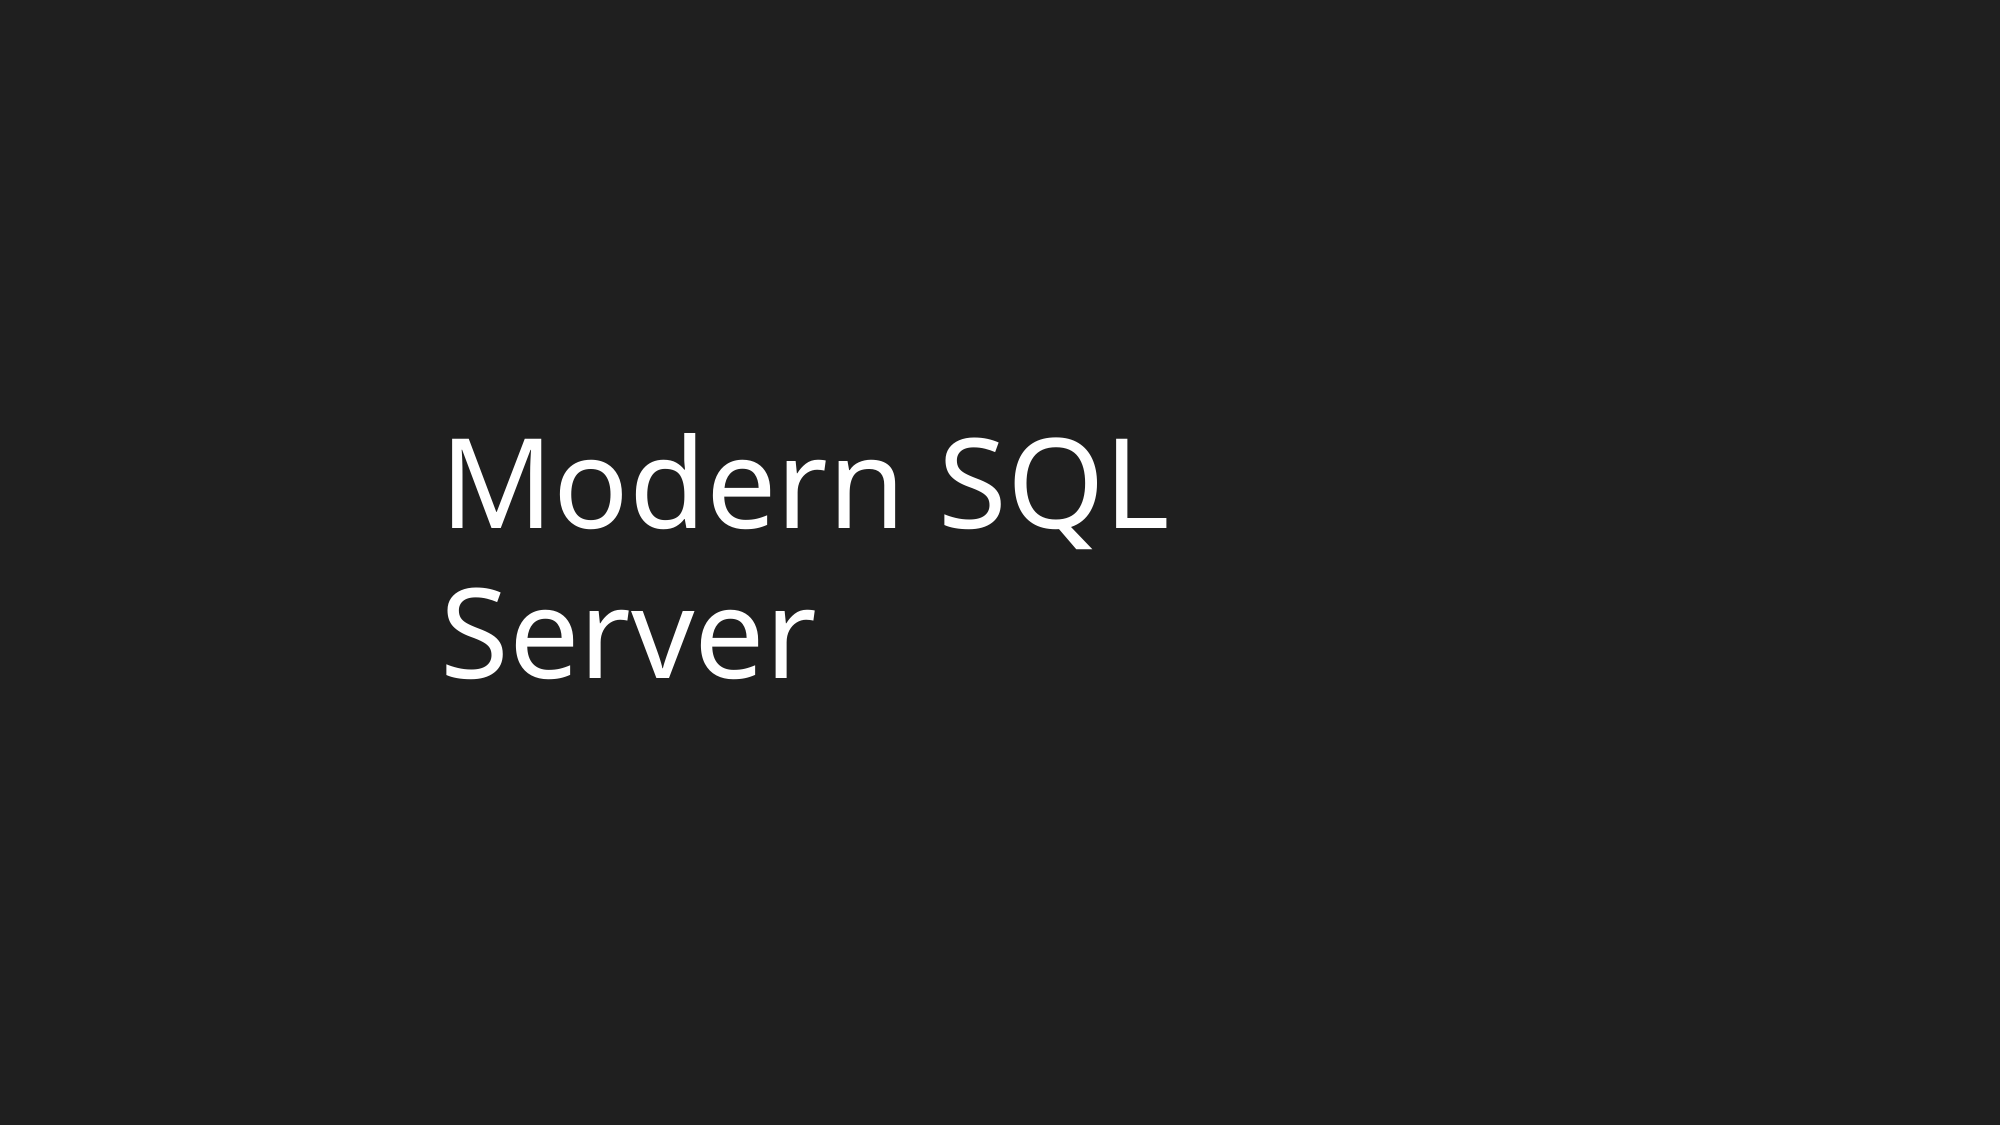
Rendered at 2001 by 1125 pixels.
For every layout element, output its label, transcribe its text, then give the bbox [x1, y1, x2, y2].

text_box Modern SQL Server [425, 395, 1508, 711]
